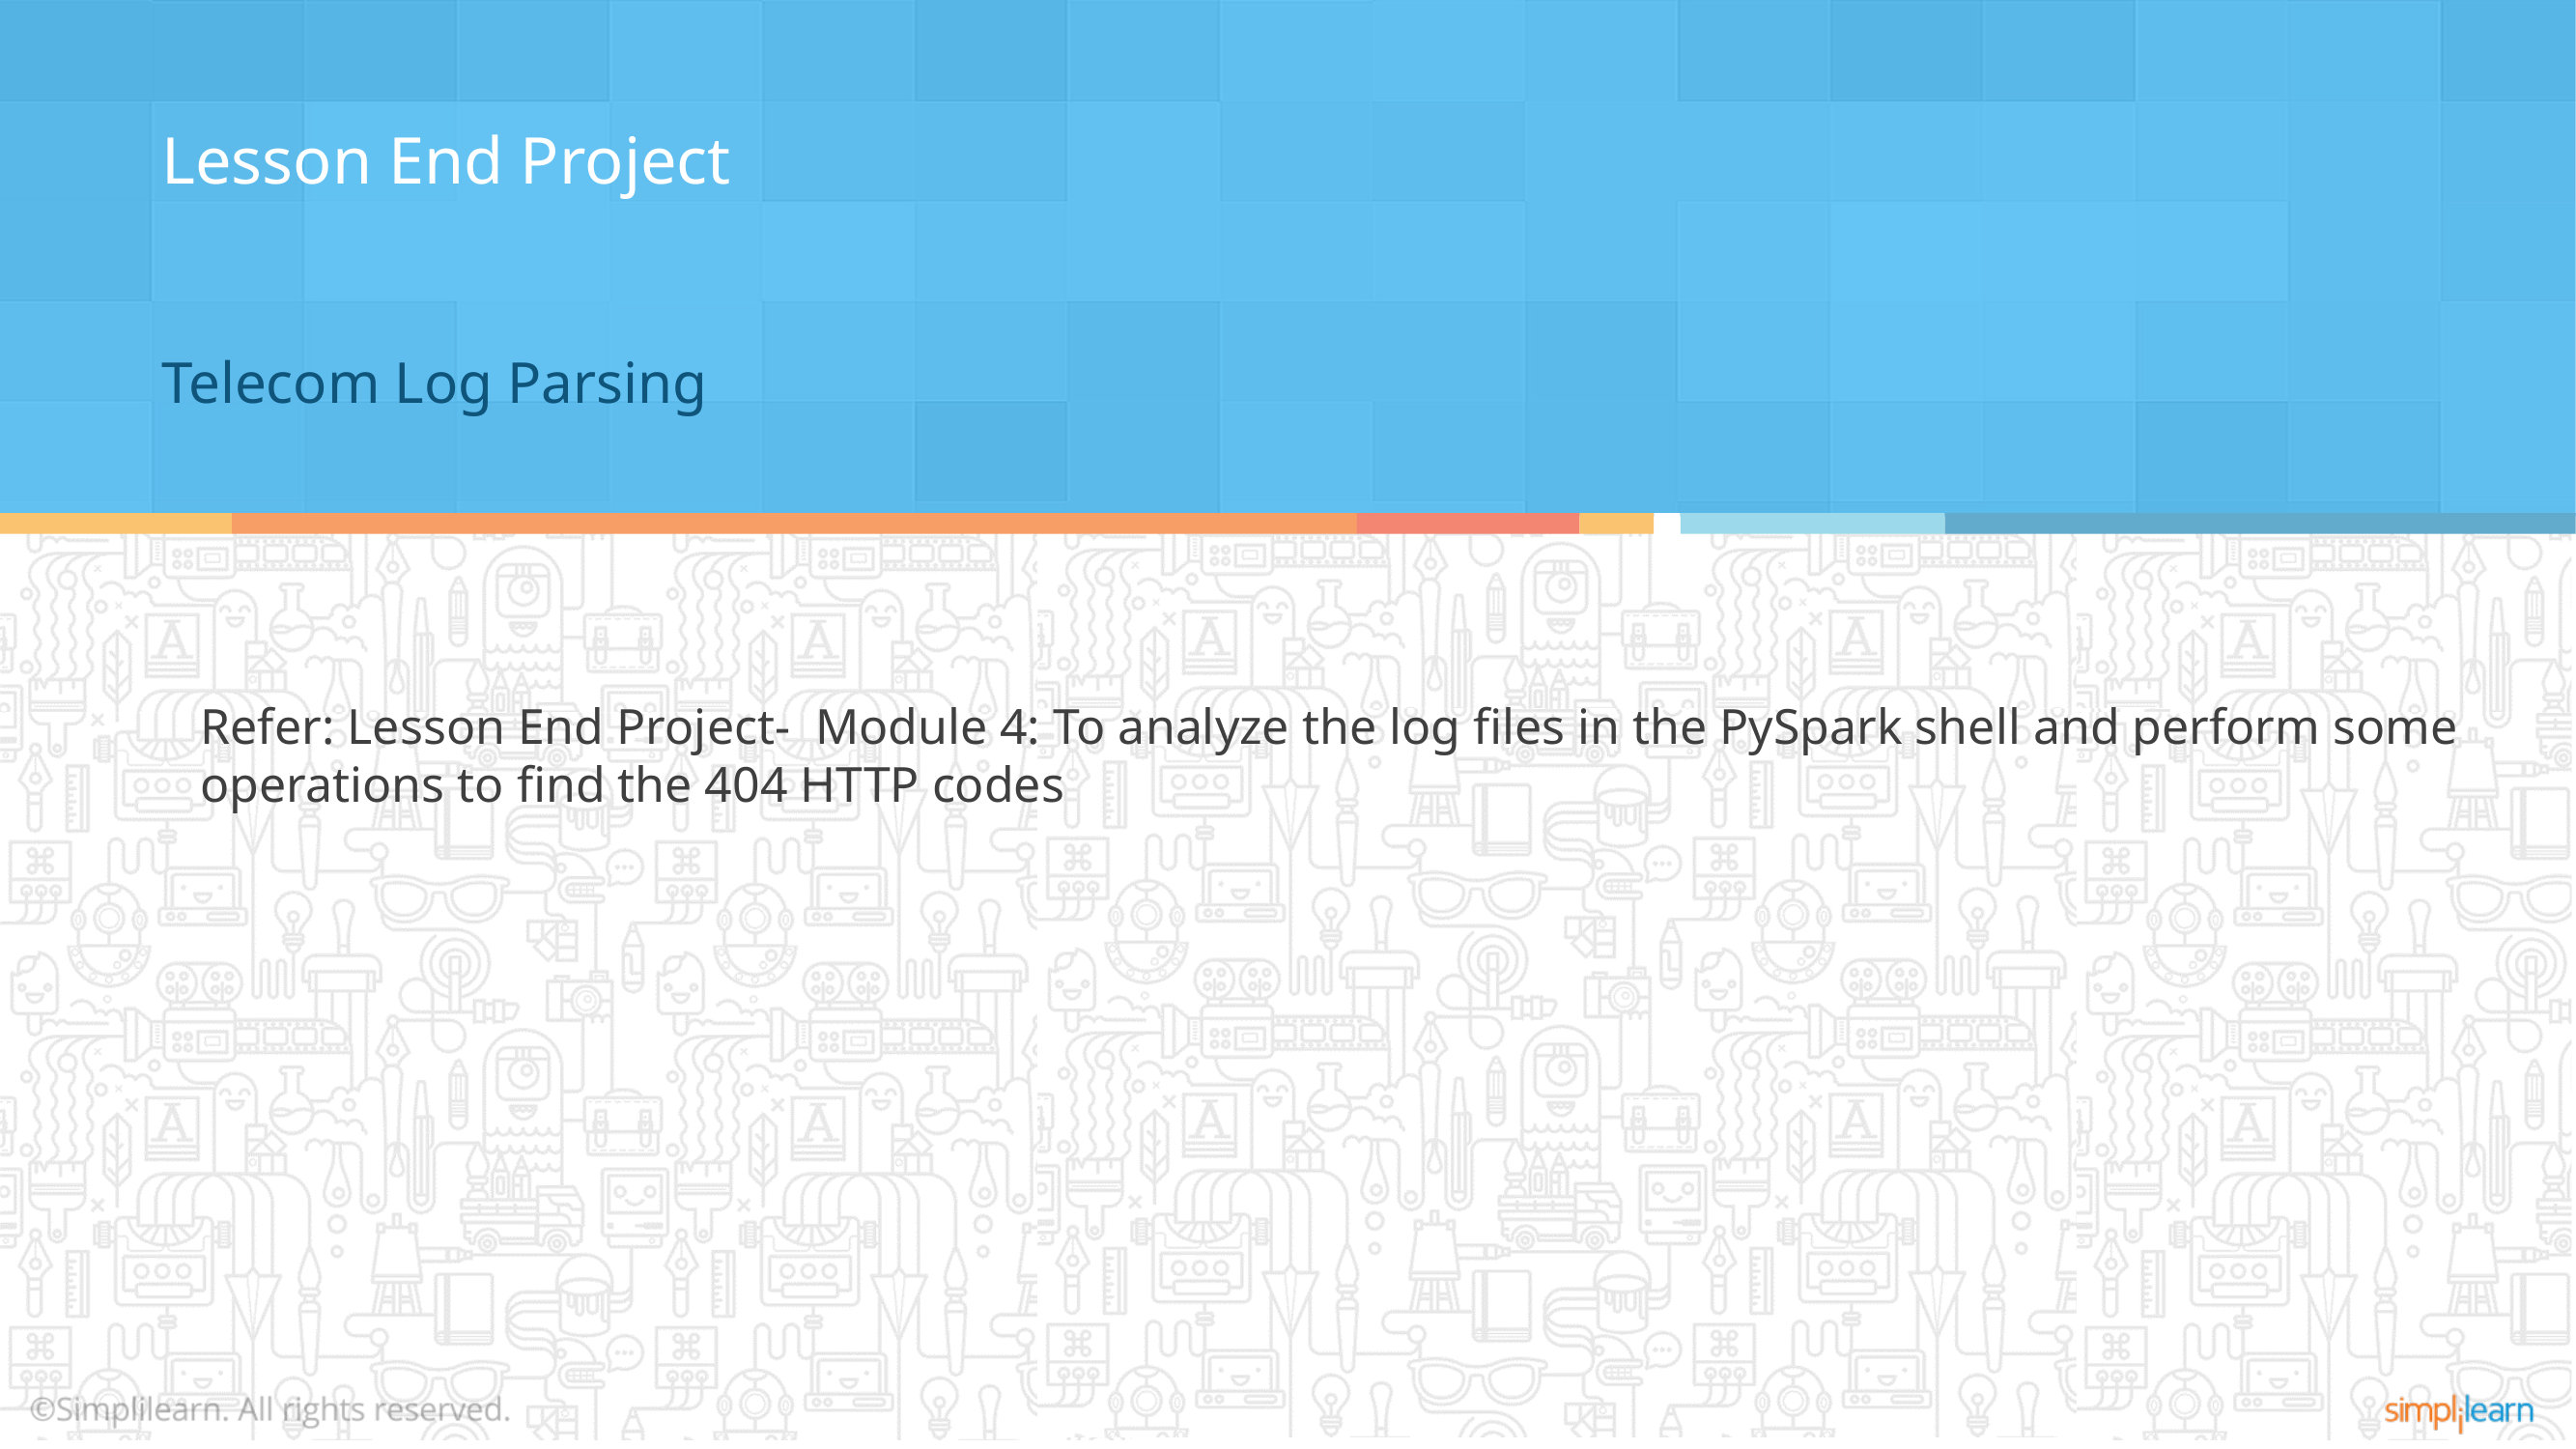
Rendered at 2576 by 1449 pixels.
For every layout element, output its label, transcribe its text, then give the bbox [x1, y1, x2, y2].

picture [0, 0, 2576, 1449]
list Telecom Log Parsing [147, 377, 2451, 454]
text_box Refer: Lesson End Project- Module 4: To analyze the log files in the PySpark shell and perform some operations to find the 404 HTTP codes [193, 686, 2516, 880]
list Lesson End Project [147, 121, 2109, 206]
